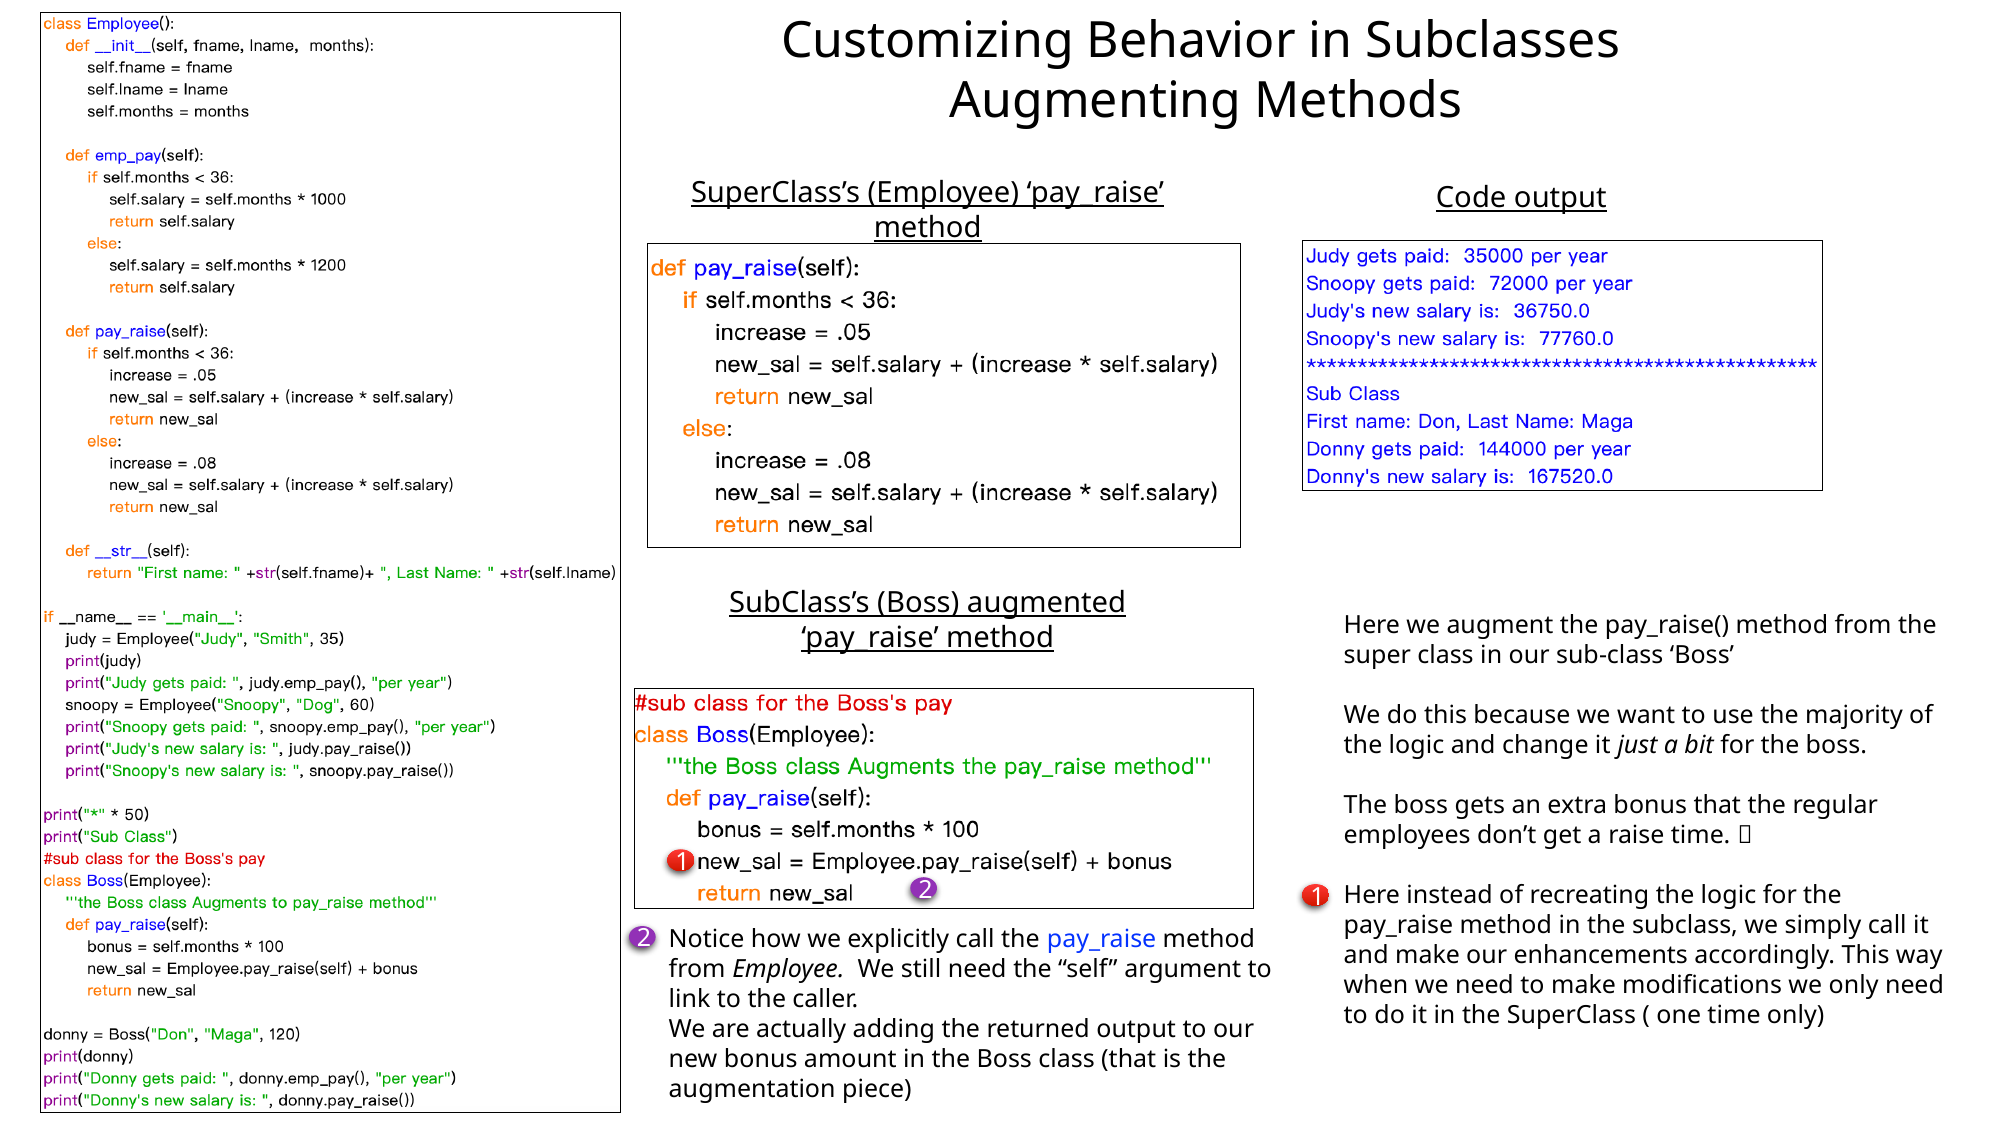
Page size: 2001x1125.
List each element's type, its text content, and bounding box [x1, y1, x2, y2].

text_box Notice how we explicitly call the pay_raise method from Employee. We still need the “self” argument to link to the caller. We are actually adding the returned output to our new bonus amount in the Boss class (that is the augmentation piece) [654, 915, 1294, 1110]
text_box Here we augment the pay_raise() method from the super class in our sub-class ‘Boss’ We do this because we want to use the majority of the logic and change it just a bit for the boss. The boss gets an extra bonus that the regular employees don’t get a raise time.  Here instead of recreating the logic for the pay_raise method in the subclass, we simply call it and make our enhancements accordingly. This way when we need to make modifications we only need to do it in the SuperClass ( one time only) [1328, 601, 1962, 1036]
text_box SubClass’s (Boss) augmented ‘pay_raise’ method [647, 576, 1208, 661]
picture [647, 242, 1242, 549]
picture [39, 12, 621, 1113]
picture [634, 688, 1255, 909]
text_box Customizing Behavior in Subclasses Augmenting Methods [766, 0, 1646, 135]
text_box 2 [628, 926, 654, 948]
text_box 1 [1302, 883, 1330, 906]
picture [1301, 239, 1824, 492]
text_box SuperClass’s (Employee) ‘pay_raise’ method [647, 165, 1208, 242]
text_box Code output [1241, 171, 1802, 221]
